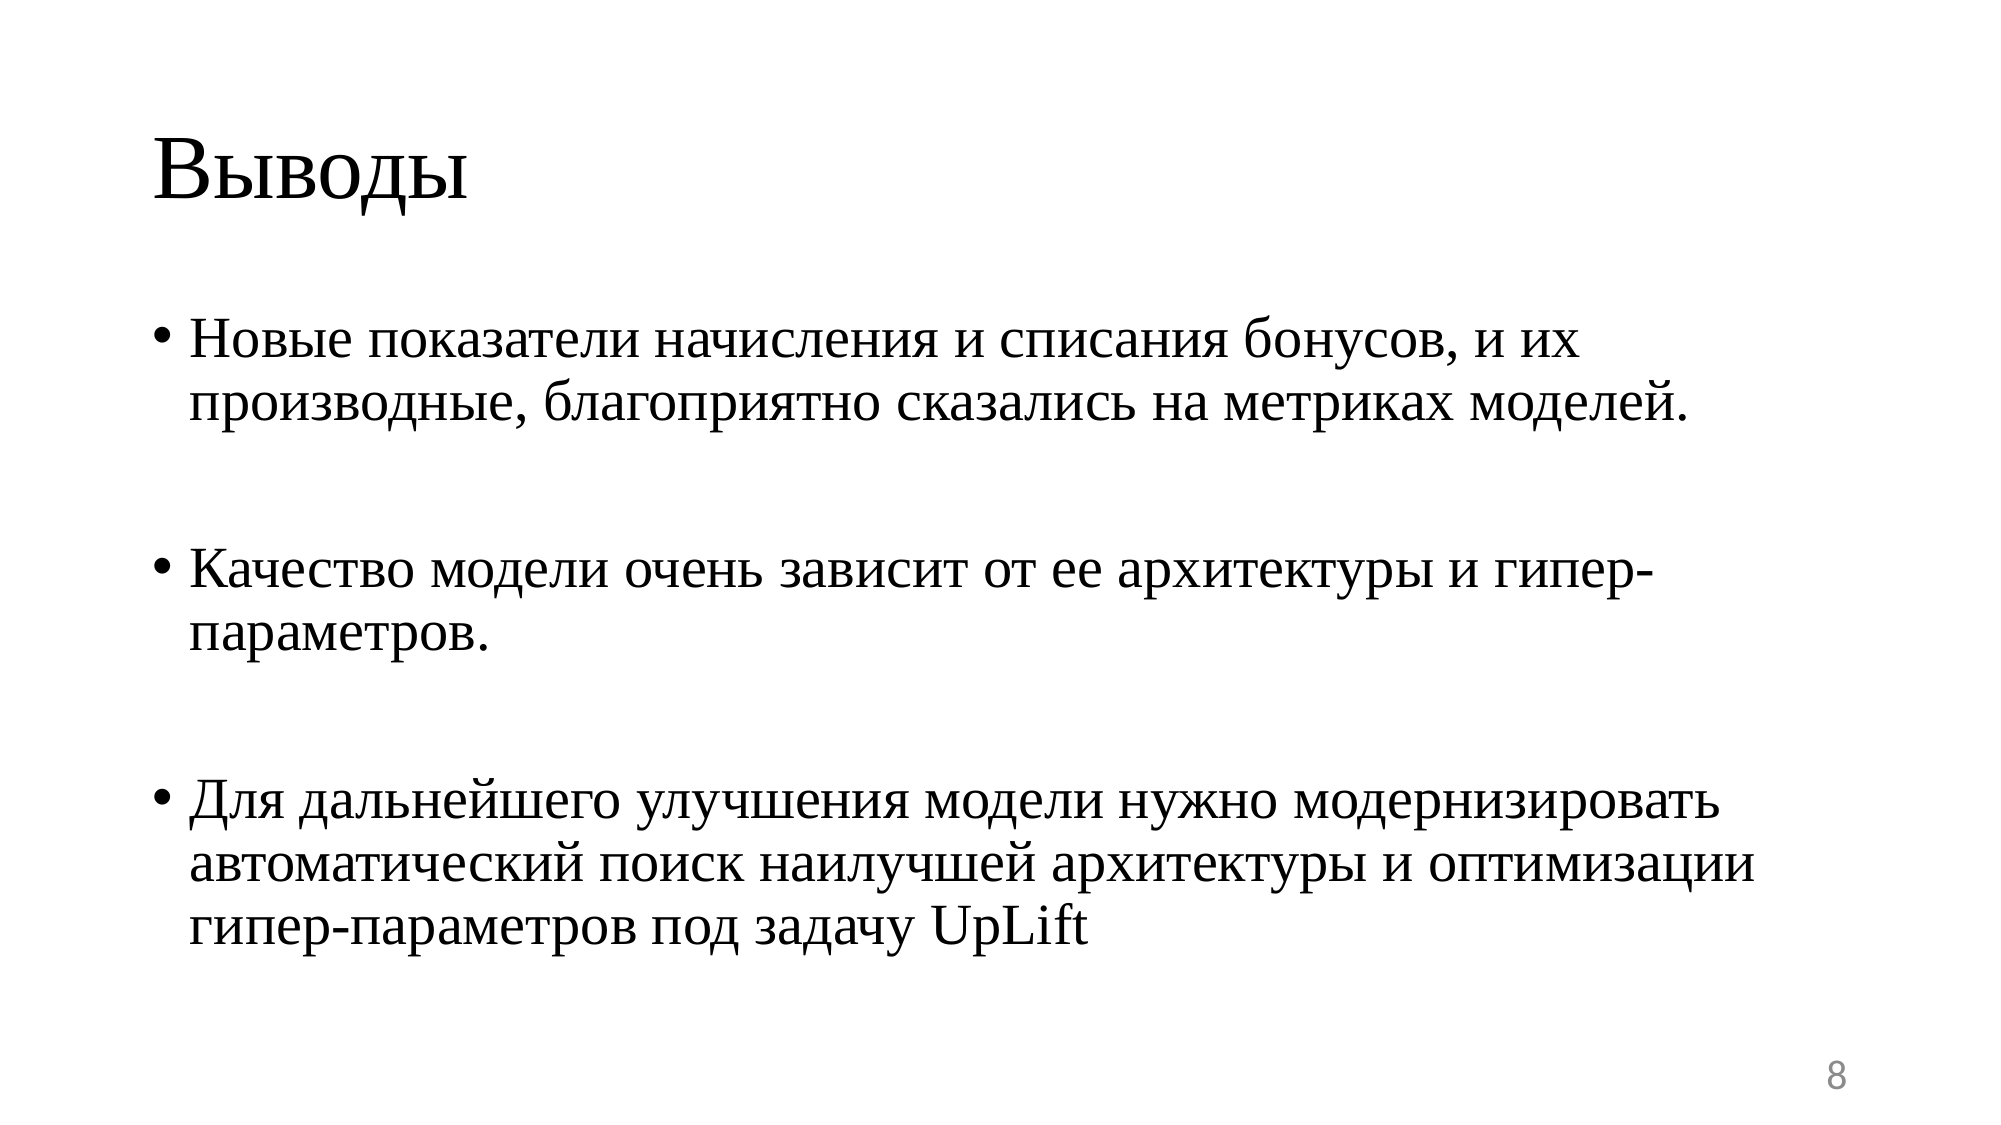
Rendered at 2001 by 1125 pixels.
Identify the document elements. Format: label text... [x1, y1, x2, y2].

list Новые показатели начисления и списания бонусов, и их производные, благоприятно сказались на метриках моделей. Качество модели очень зависит от ее архитектуры и гипер-параметров. Для дальнейшего улучшения модели нужно модернизировать автоматический поиск наилучшей архитектуры и оптимизации гипер-параметров под задачу UpLift [137, 299, 1863, 1014]
slide_number 8 [1412, 1042, 1863, 1103]
title Выводы [137, 59, 1863, 278]
